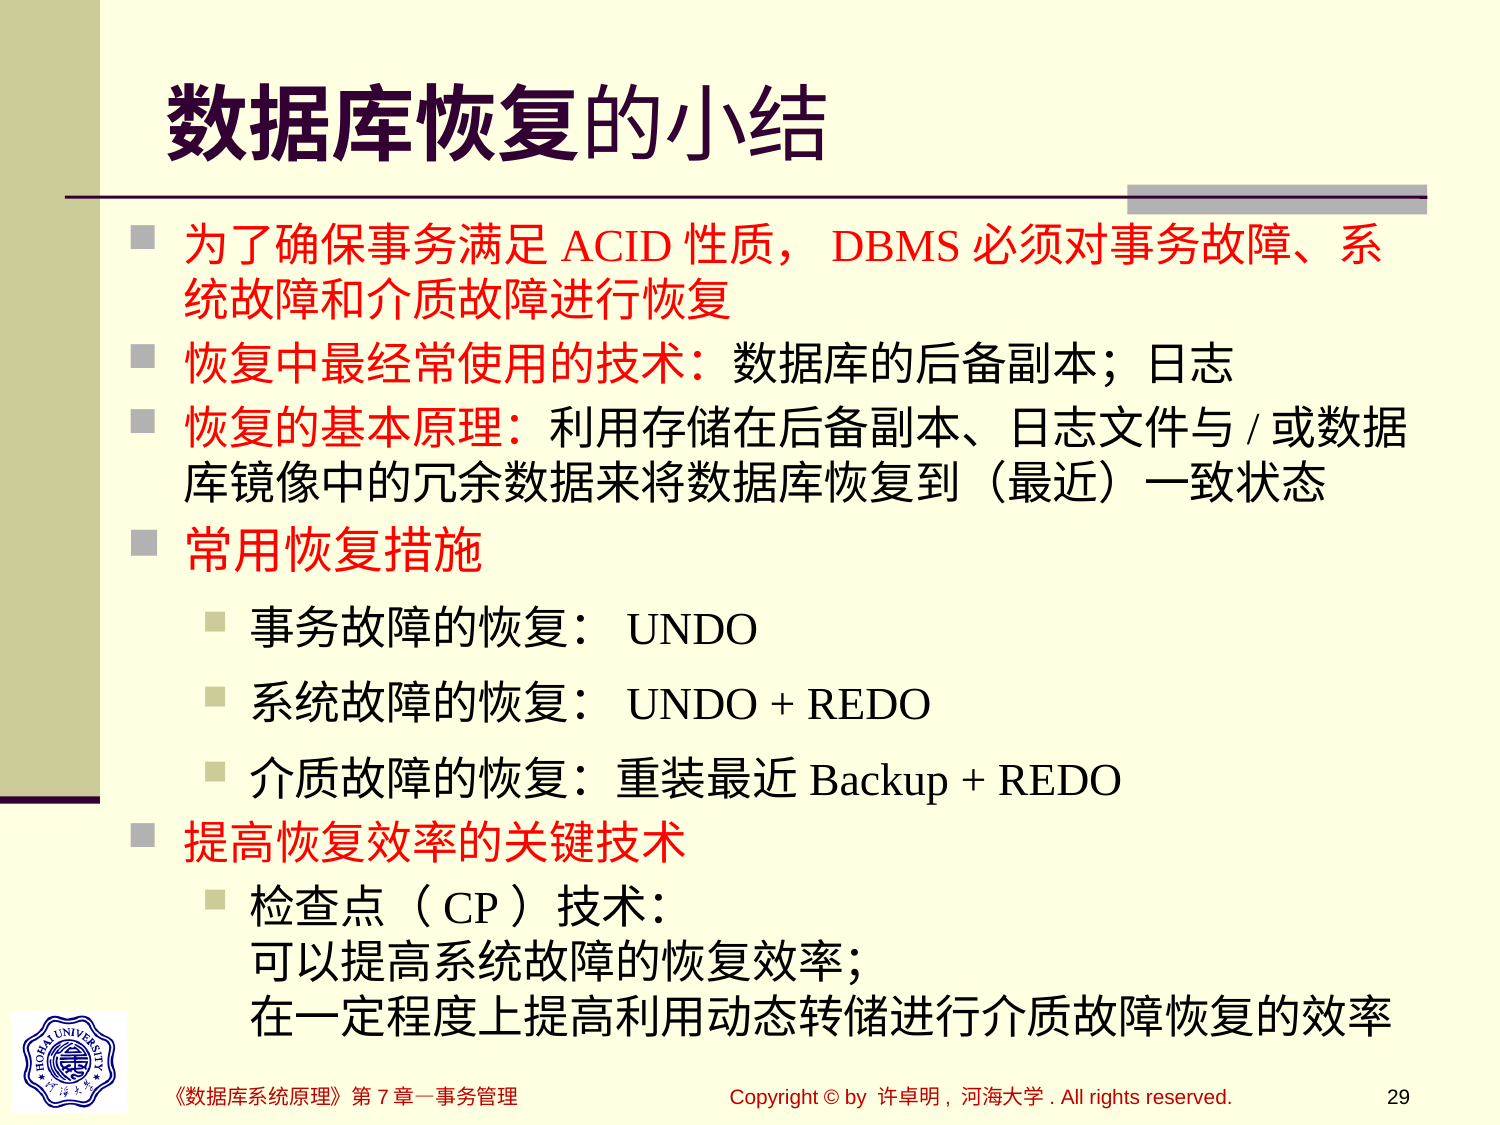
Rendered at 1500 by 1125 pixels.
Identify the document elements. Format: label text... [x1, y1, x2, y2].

picture [11, 1011, 127, 1113]
footer 《数据库系统原理》第7章—事务管理 [149, 1077, 703, 1117]
slide_number 29 [1316, 1077, 1426, 1117]
slide_number Copyright © by 许卓明, 河海大学. All rights reserved. [714, 1077, 1306, 1117]
title 数据库恢复的小结 [149, 45, 1426, 197]
list 为了确保事务满足ACID性质，DBMS必须对事务故障、系统故障和介质故障进行恢复 恢复中最经常使用的技术：数据库的后备副本；日志 恢复的基本原理：利用存储在后备副本、日志文件与/或数据库镜像中的冗余数据来将数据库恢复到（最近）一致状态 常用恢复措施 事务故障的恢复：UNDO 系统故障的恢复：UNDO + REDO 介质故障的恢复：重装最近Backup + REDO 提高恢复效率的关键技术 检查点（CP）技术： 可以提高系统故障的恢复效率； 在一定程度上提高利用动态转储进行介质故障恢复的效率 [111, 207, 1426, 1077]
